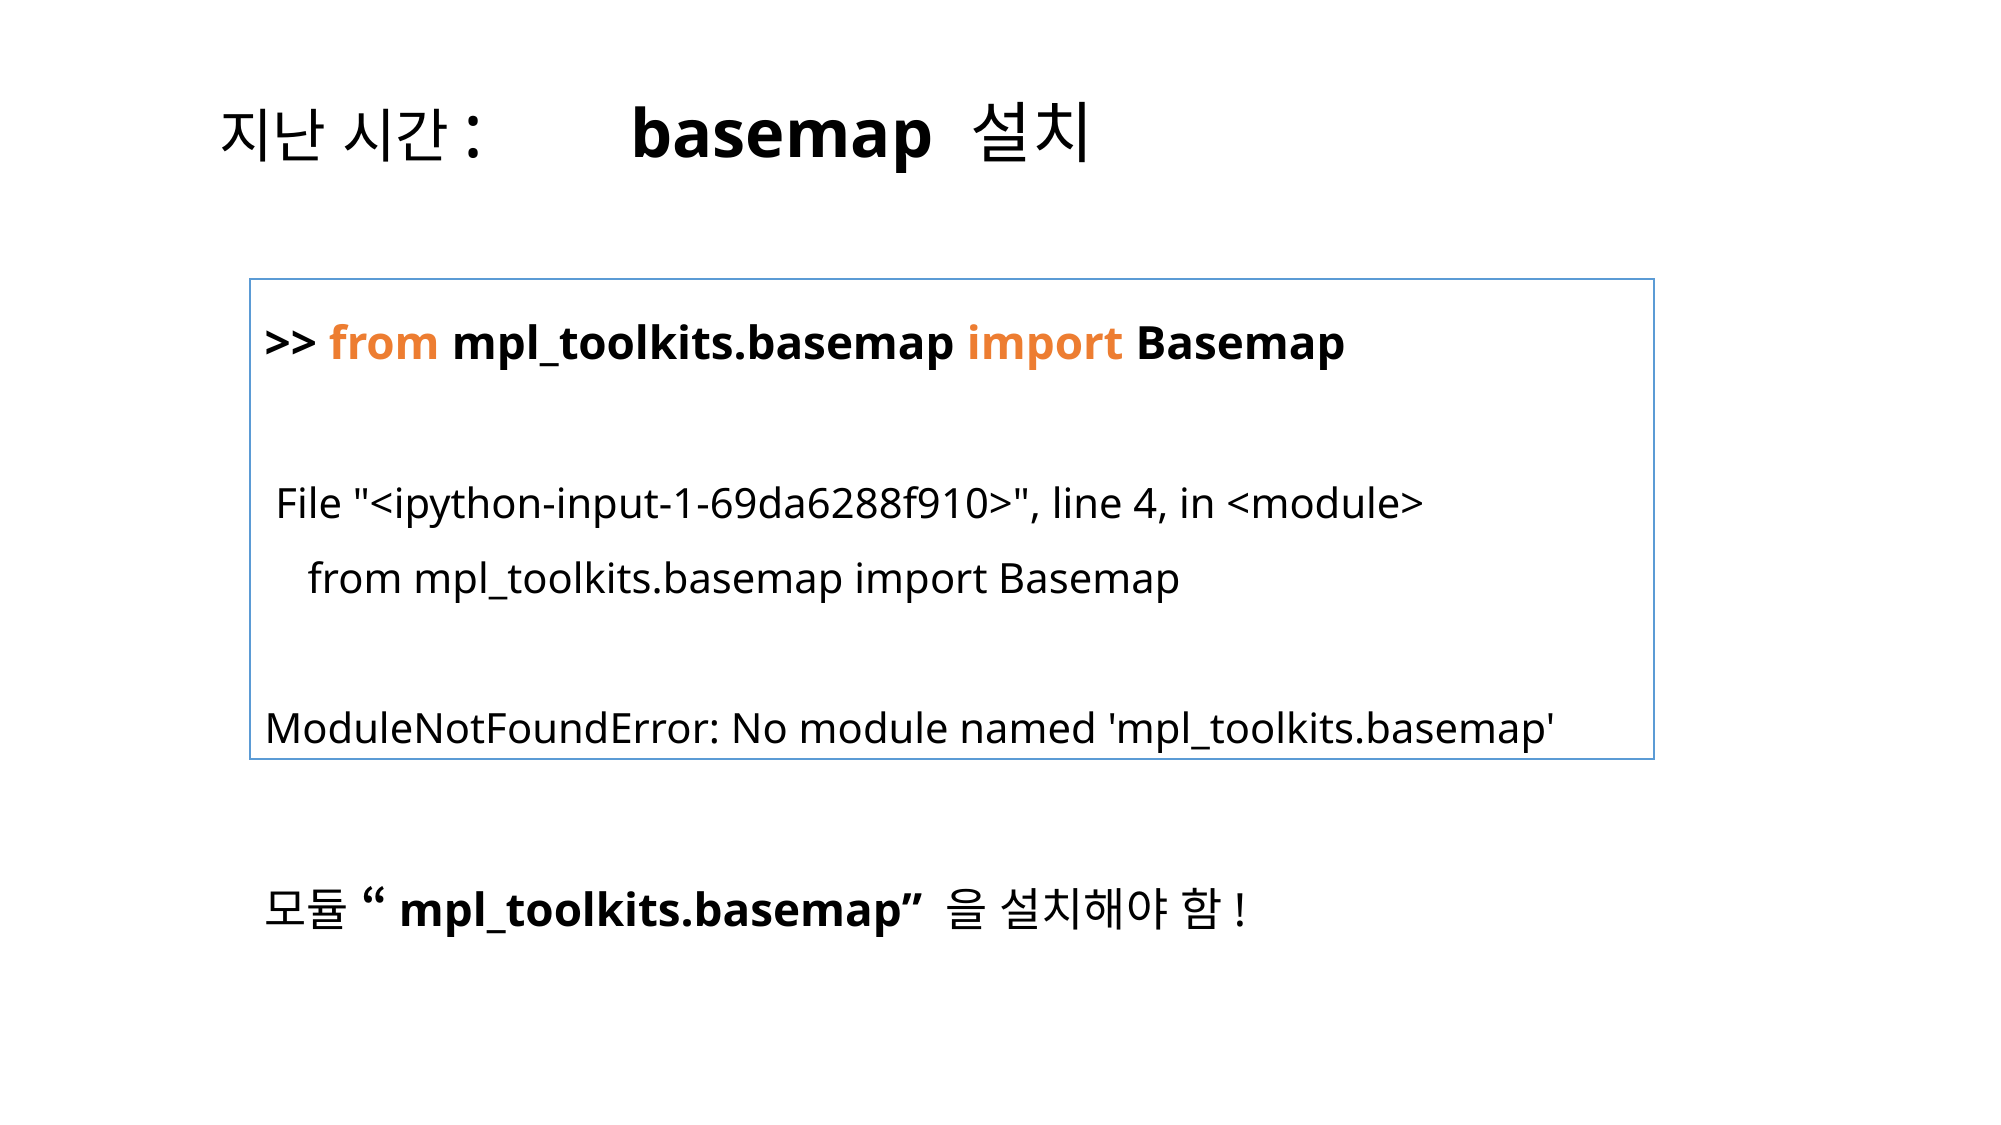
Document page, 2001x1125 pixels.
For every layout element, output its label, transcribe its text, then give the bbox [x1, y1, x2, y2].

title 지난 시간: basemap 설치 [165, 59, 1573, 208]
text_box >> from mpl_toolkits.basemap import Basemap File "<ipython-input-1-69da6288f910>", line 4, in <module> from mpl_toolkits.basemap import Basemap ModuleNotFoundError: No module named 'mpl_toolkits.basemap' [249, 279, 1654, 759]
text_box 모듈 “mpl_toolkits.basemap” 을 설치해야 함! [249, 845, 1573, 943]
